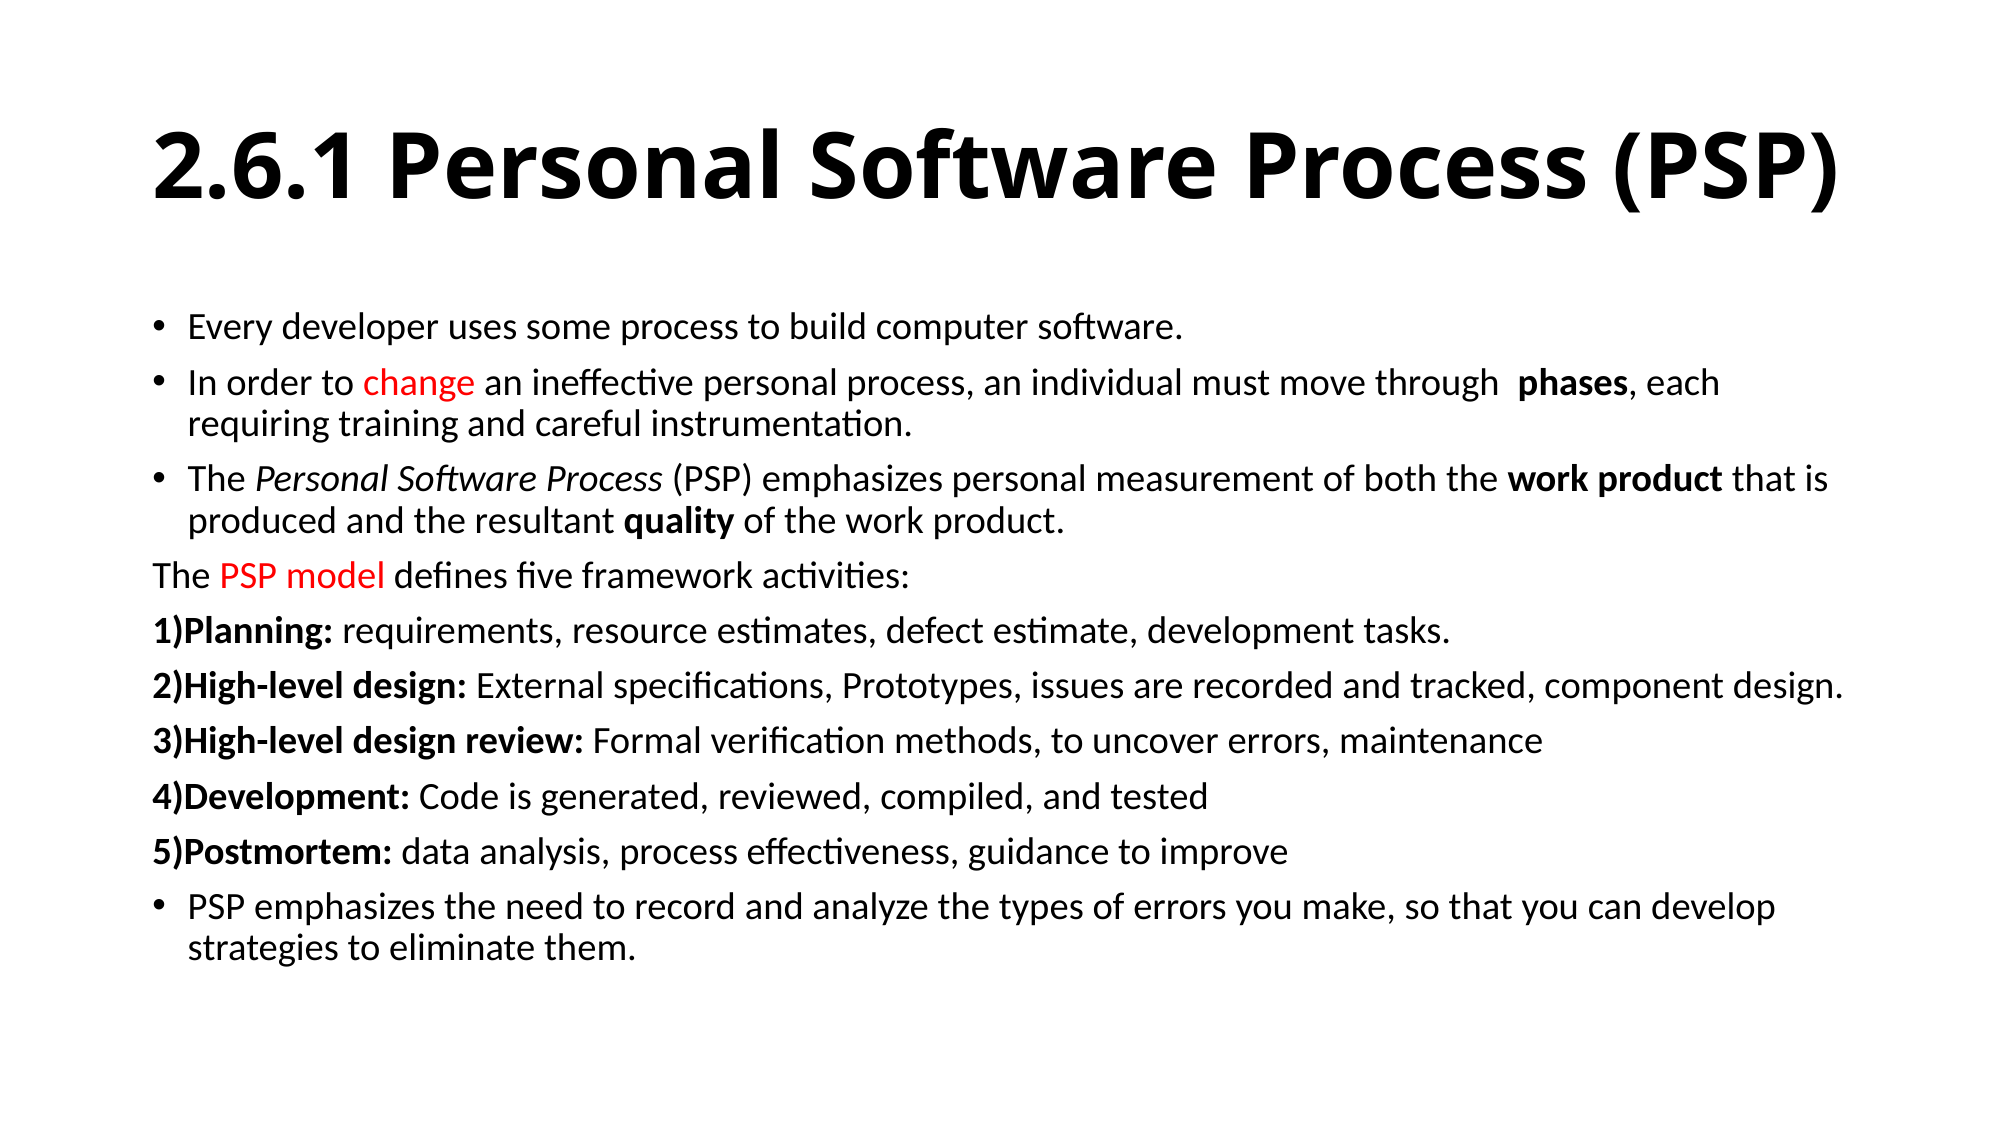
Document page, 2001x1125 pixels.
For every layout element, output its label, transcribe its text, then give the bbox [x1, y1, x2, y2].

title 2.6.1 Personal Software Process (PSP) [137, 59, 1863, 278]
list Every developer uses some process to build computer software. In order to change an ineffective personal process, an individual must move through phases, each requiring training and careful instrumentation. The Personal Software Process (PSP) emphasizes personal measurement of both the work product that is produced and the resultant quality of the work product. The PSP model defines five framework activities: 1)Planning: requirements, resource estimates, defect estimate, development tasks. 2)High-level design: External specifications, Prototypes, issues are recorded and tracked, component design. 3)High-level design review: Formal verification methods, to uncover errors, maintenance 4)Development: Code is generated, reviewed, compiled, and tested 5)Postmortem: data analysis, process effectiveness, guidance to improve PSP emphasizes the need to record and analyze the types of errors you make, so that you can develop strategies to eliminate them. [137, 299, 1863, 1014]
